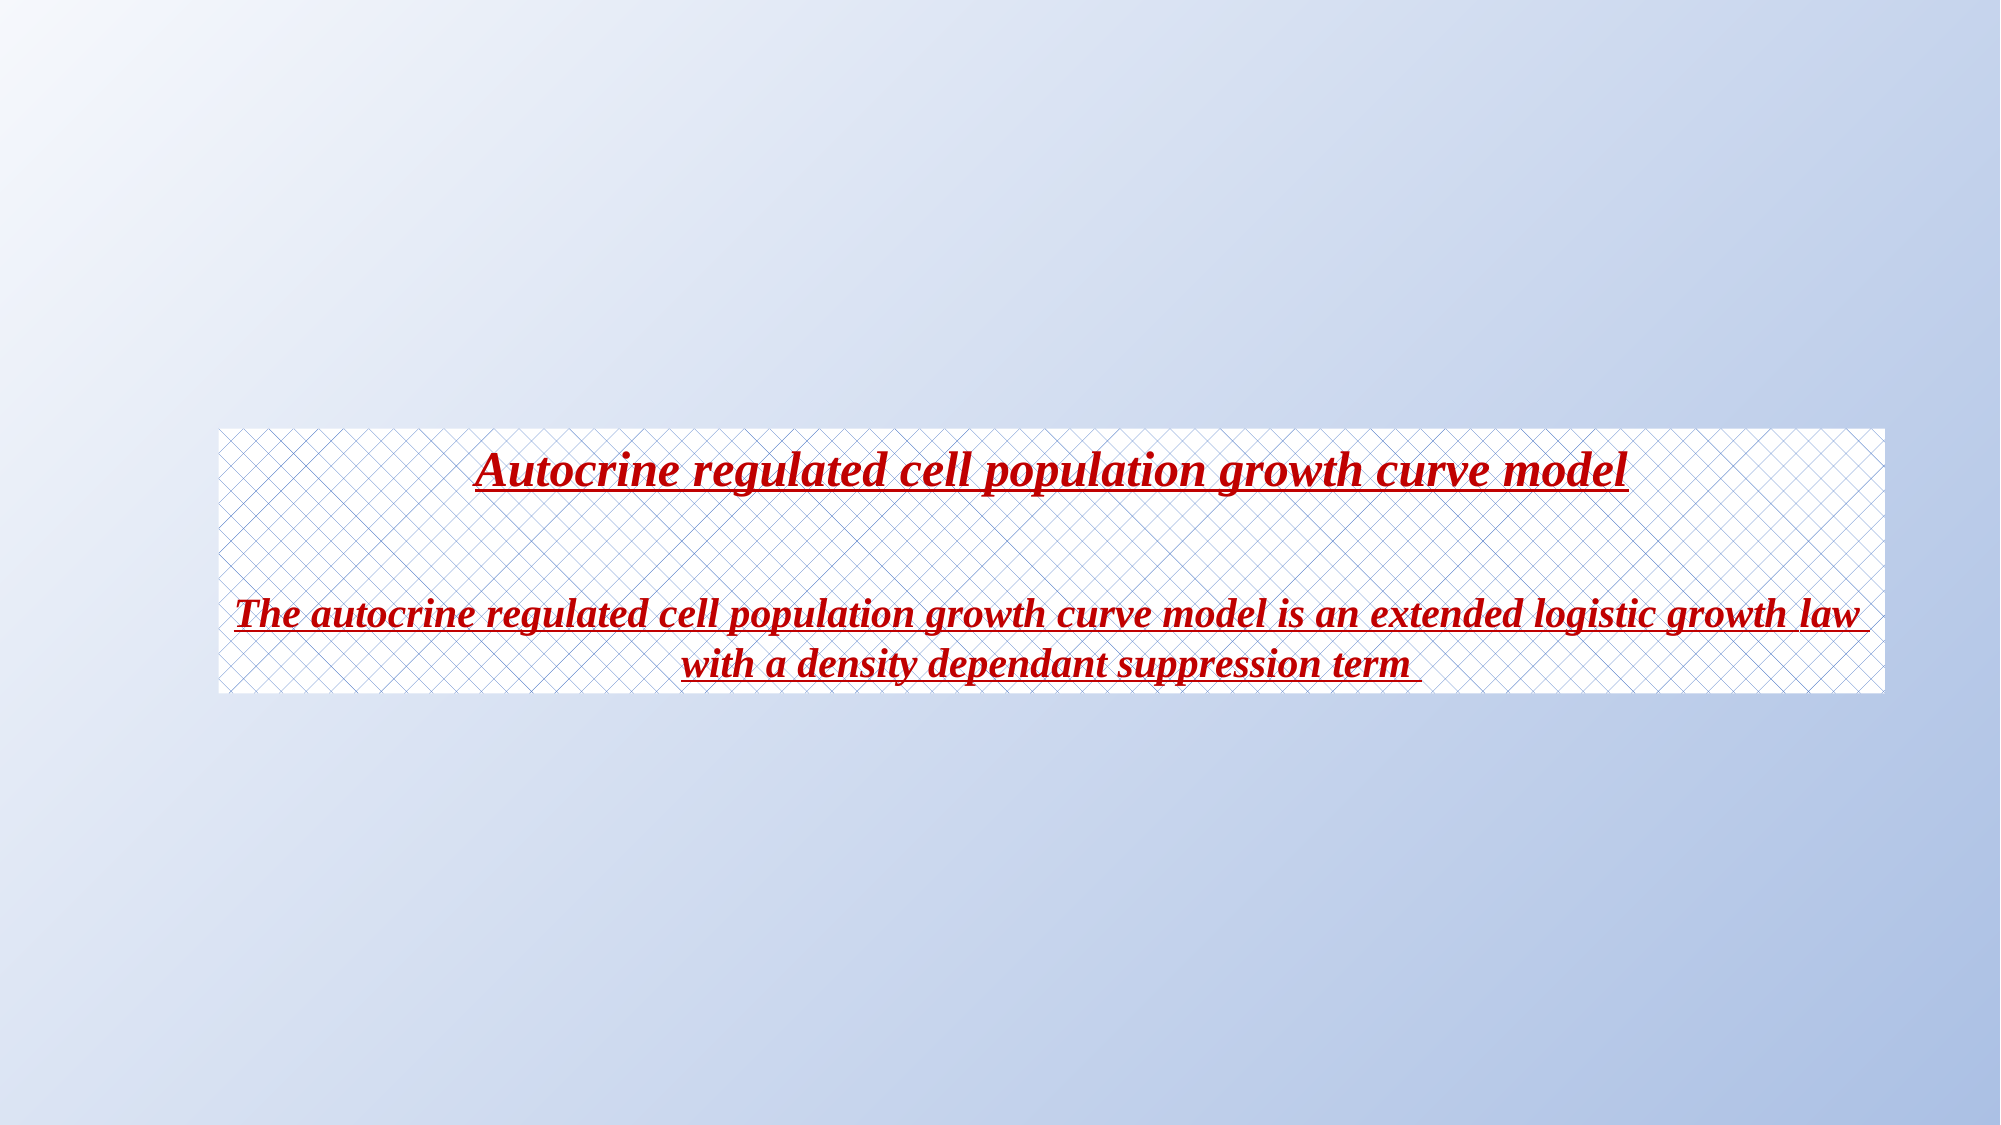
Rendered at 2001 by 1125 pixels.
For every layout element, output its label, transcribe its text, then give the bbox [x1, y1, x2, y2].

text_box Autocrine regulated cell population growth curve model The autocrine regulated cell population growth curve model is an extended logistic growth law with a density dependant suppression term [218, 428, 1885, 694]
